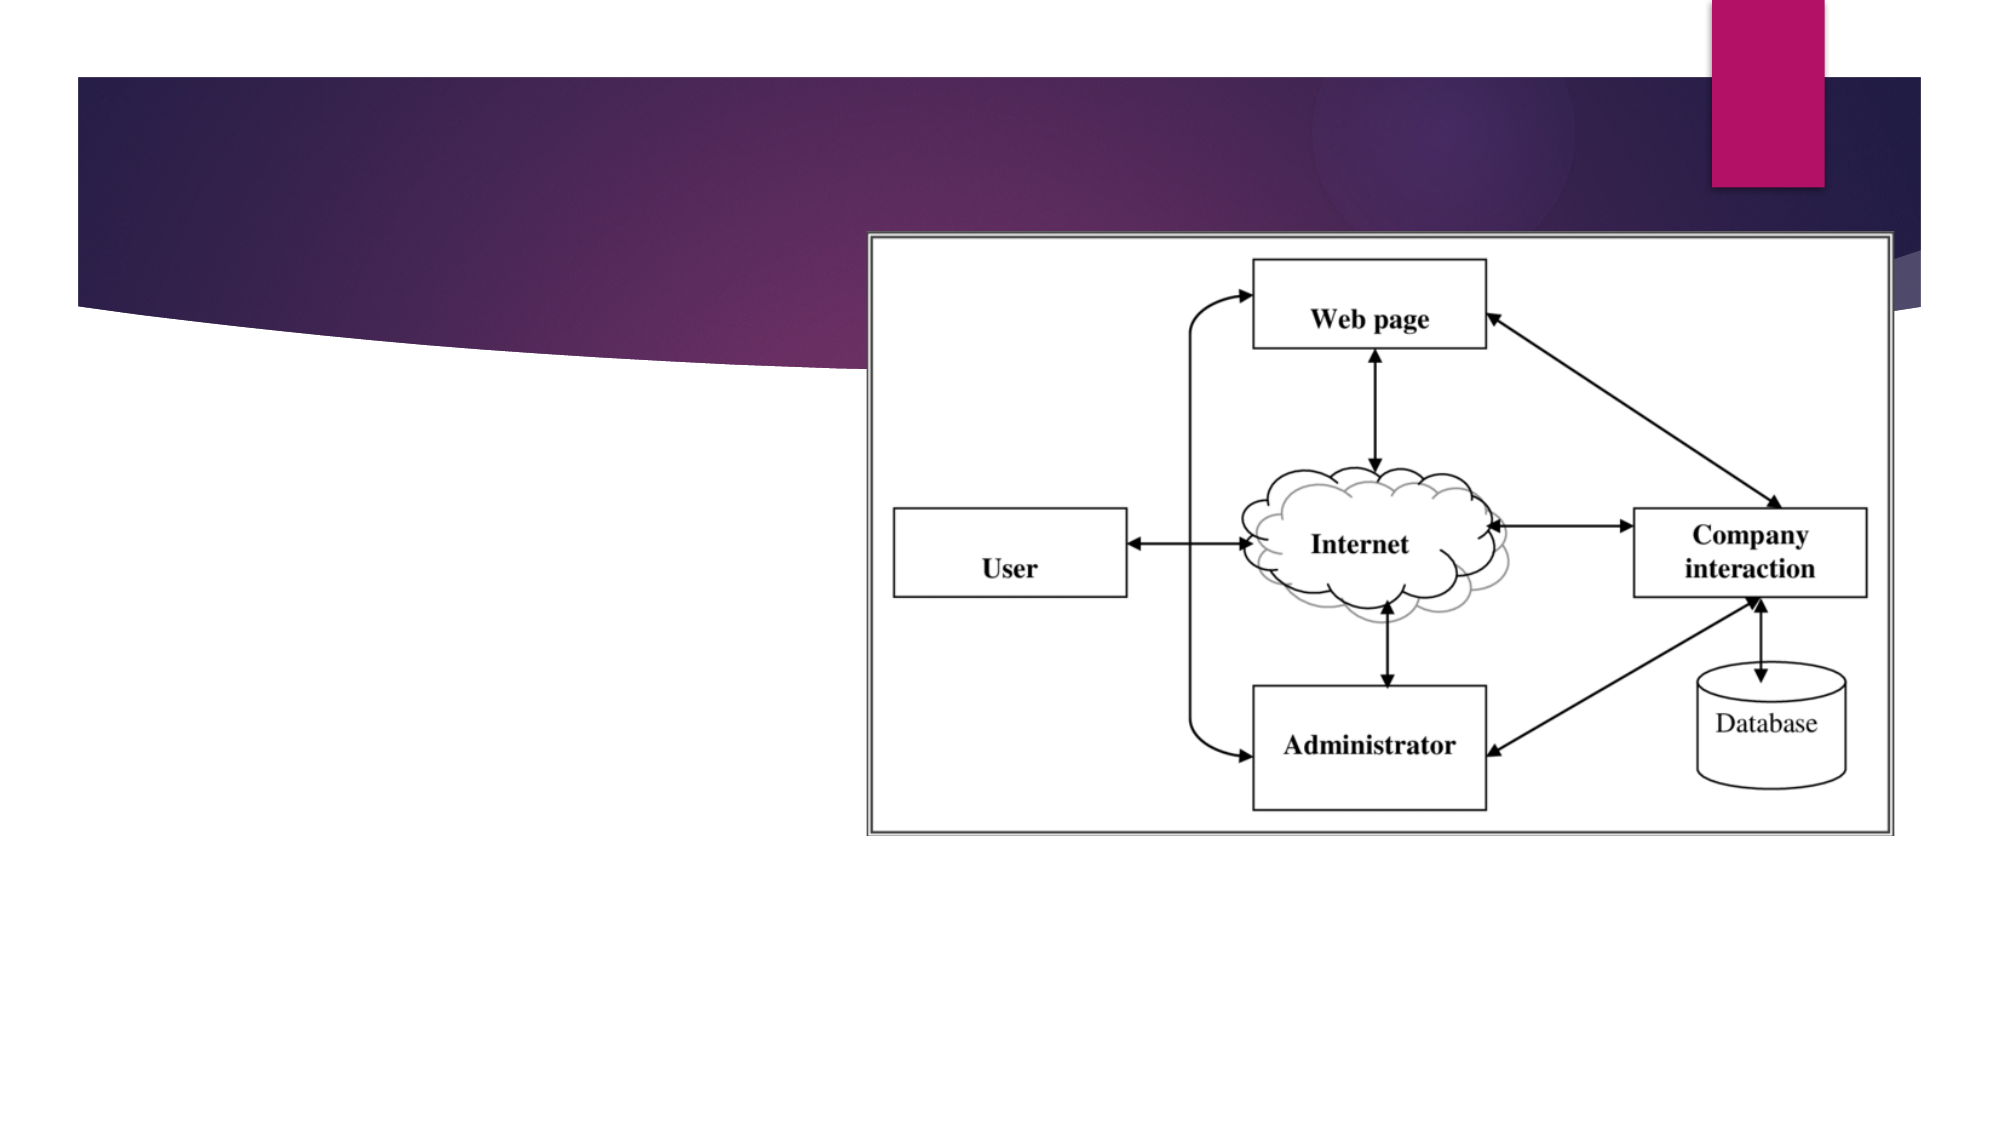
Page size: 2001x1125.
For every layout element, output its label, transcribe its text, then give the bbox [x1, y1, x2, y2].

title Architecture [98, 126, 668, 677]
picture [866, 231, 1895, 836]
